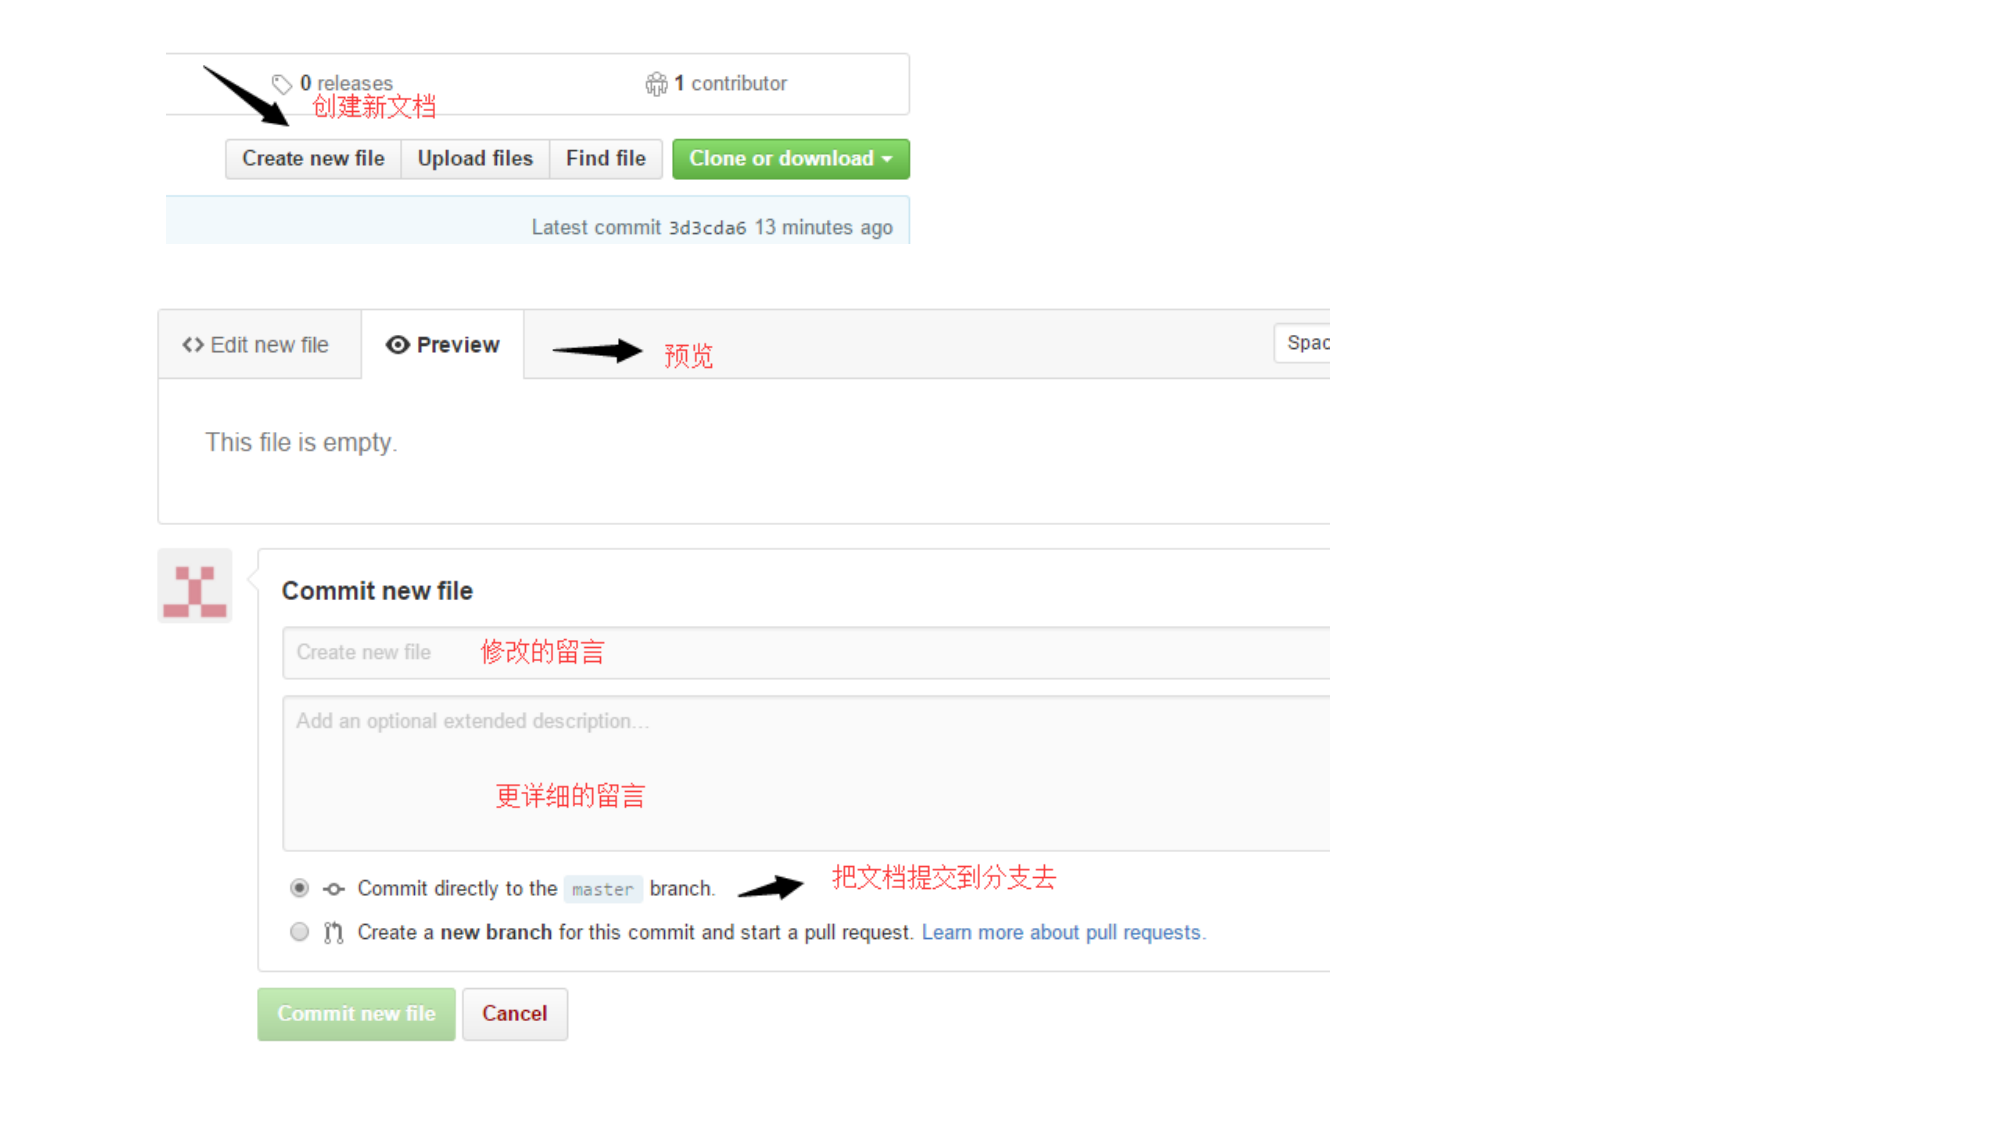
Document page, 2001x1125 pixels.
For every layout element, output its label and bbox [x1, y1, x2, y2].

picture [166, 39, 948, 244]
picture [106, 298, 1330, 1082]
